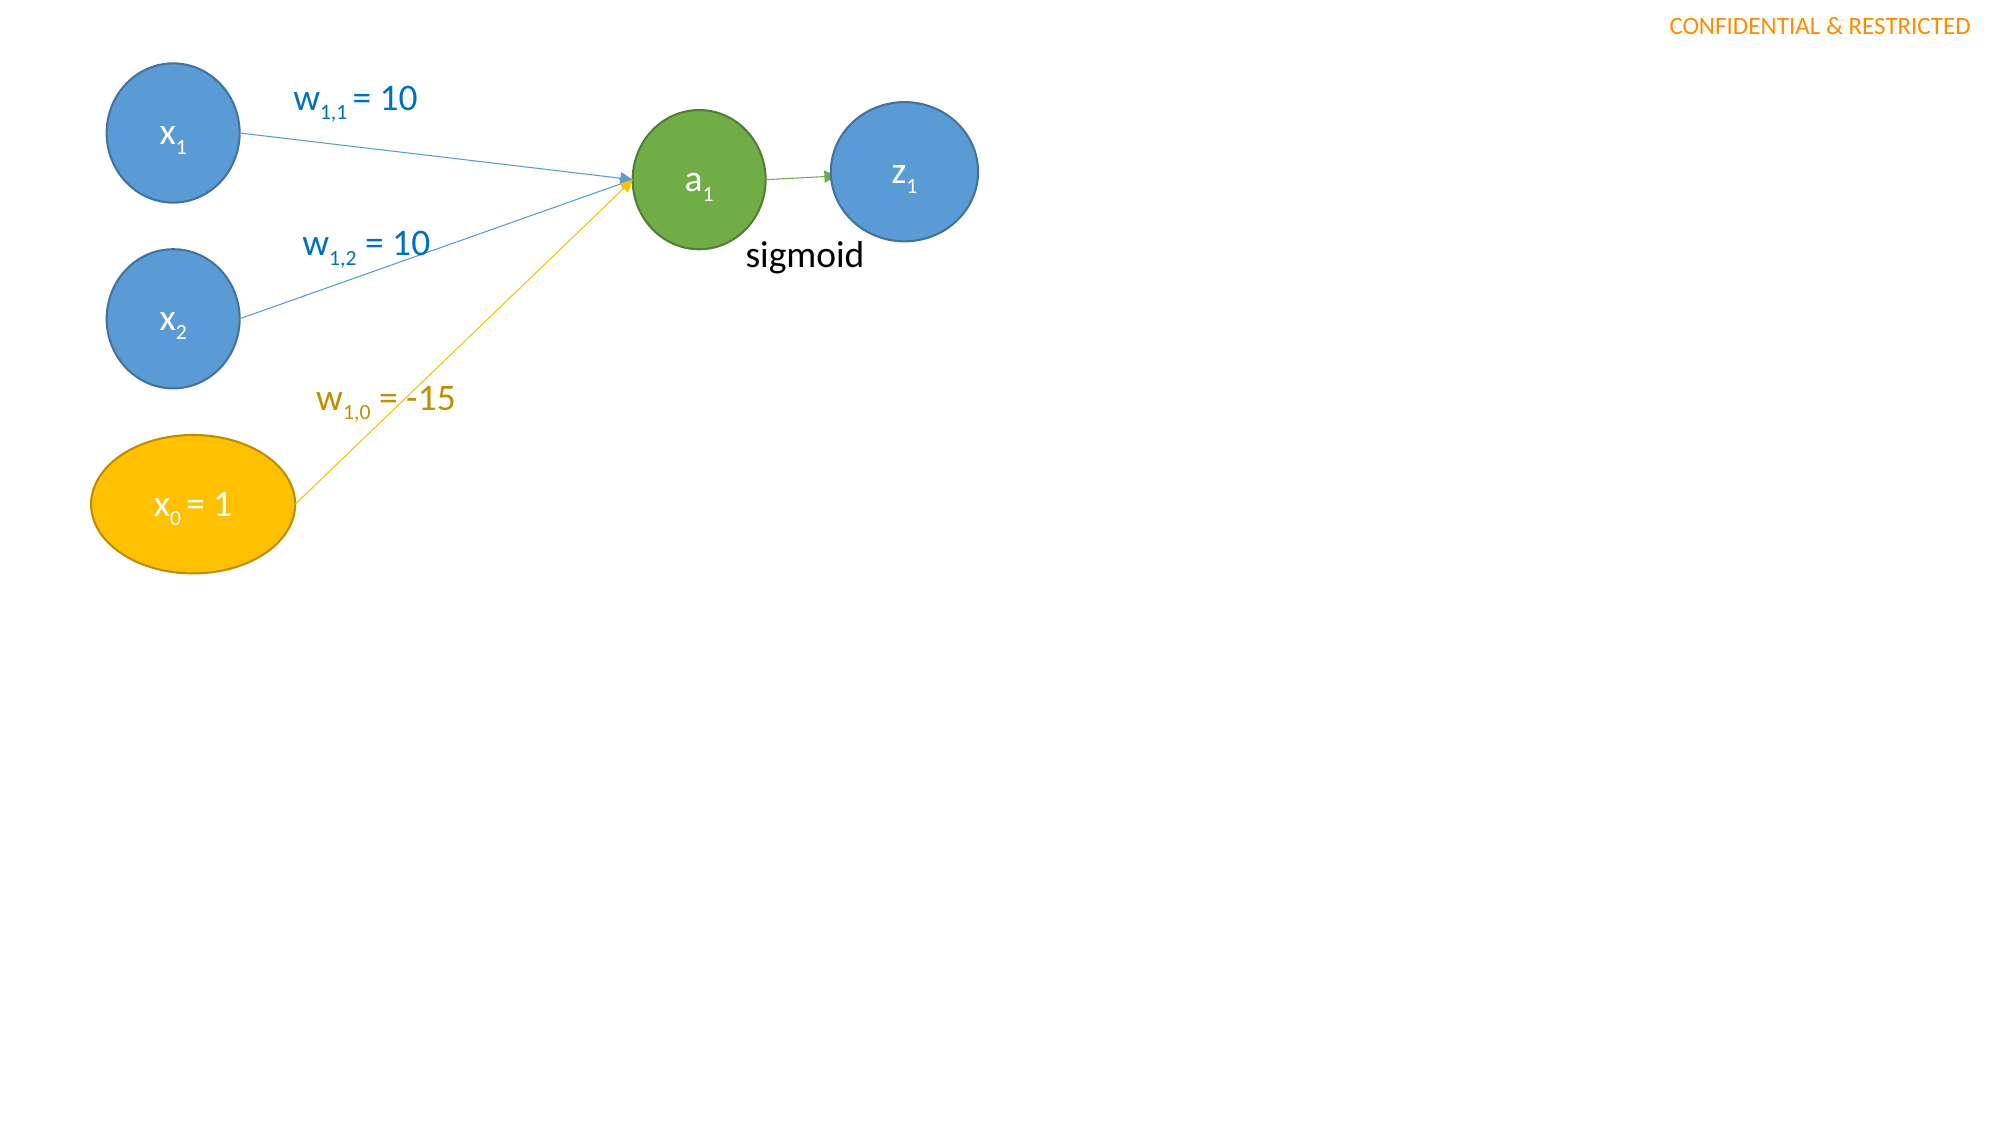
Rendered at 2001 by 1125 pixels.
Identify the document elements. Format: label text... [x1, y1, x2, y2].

text_box w1,1 = 10 [278, 65, 433, 131]
text_box x2 [105, 248, 241, 390]
text_box x1 [105, 62, 241, 204]
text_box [239, 132, 633, 179]
text_box z1 [829, 101, 980, 243]
text_box sigmoid [730, 223, 898, 283]
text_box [295, 179, 633, 505]
text_box x0 = 1 [90, 433, 297, 575]
text_box a1 [633, 108, 767, 251]
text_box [765, 176, 837, 180]
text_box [239, 179, 295, 319]
